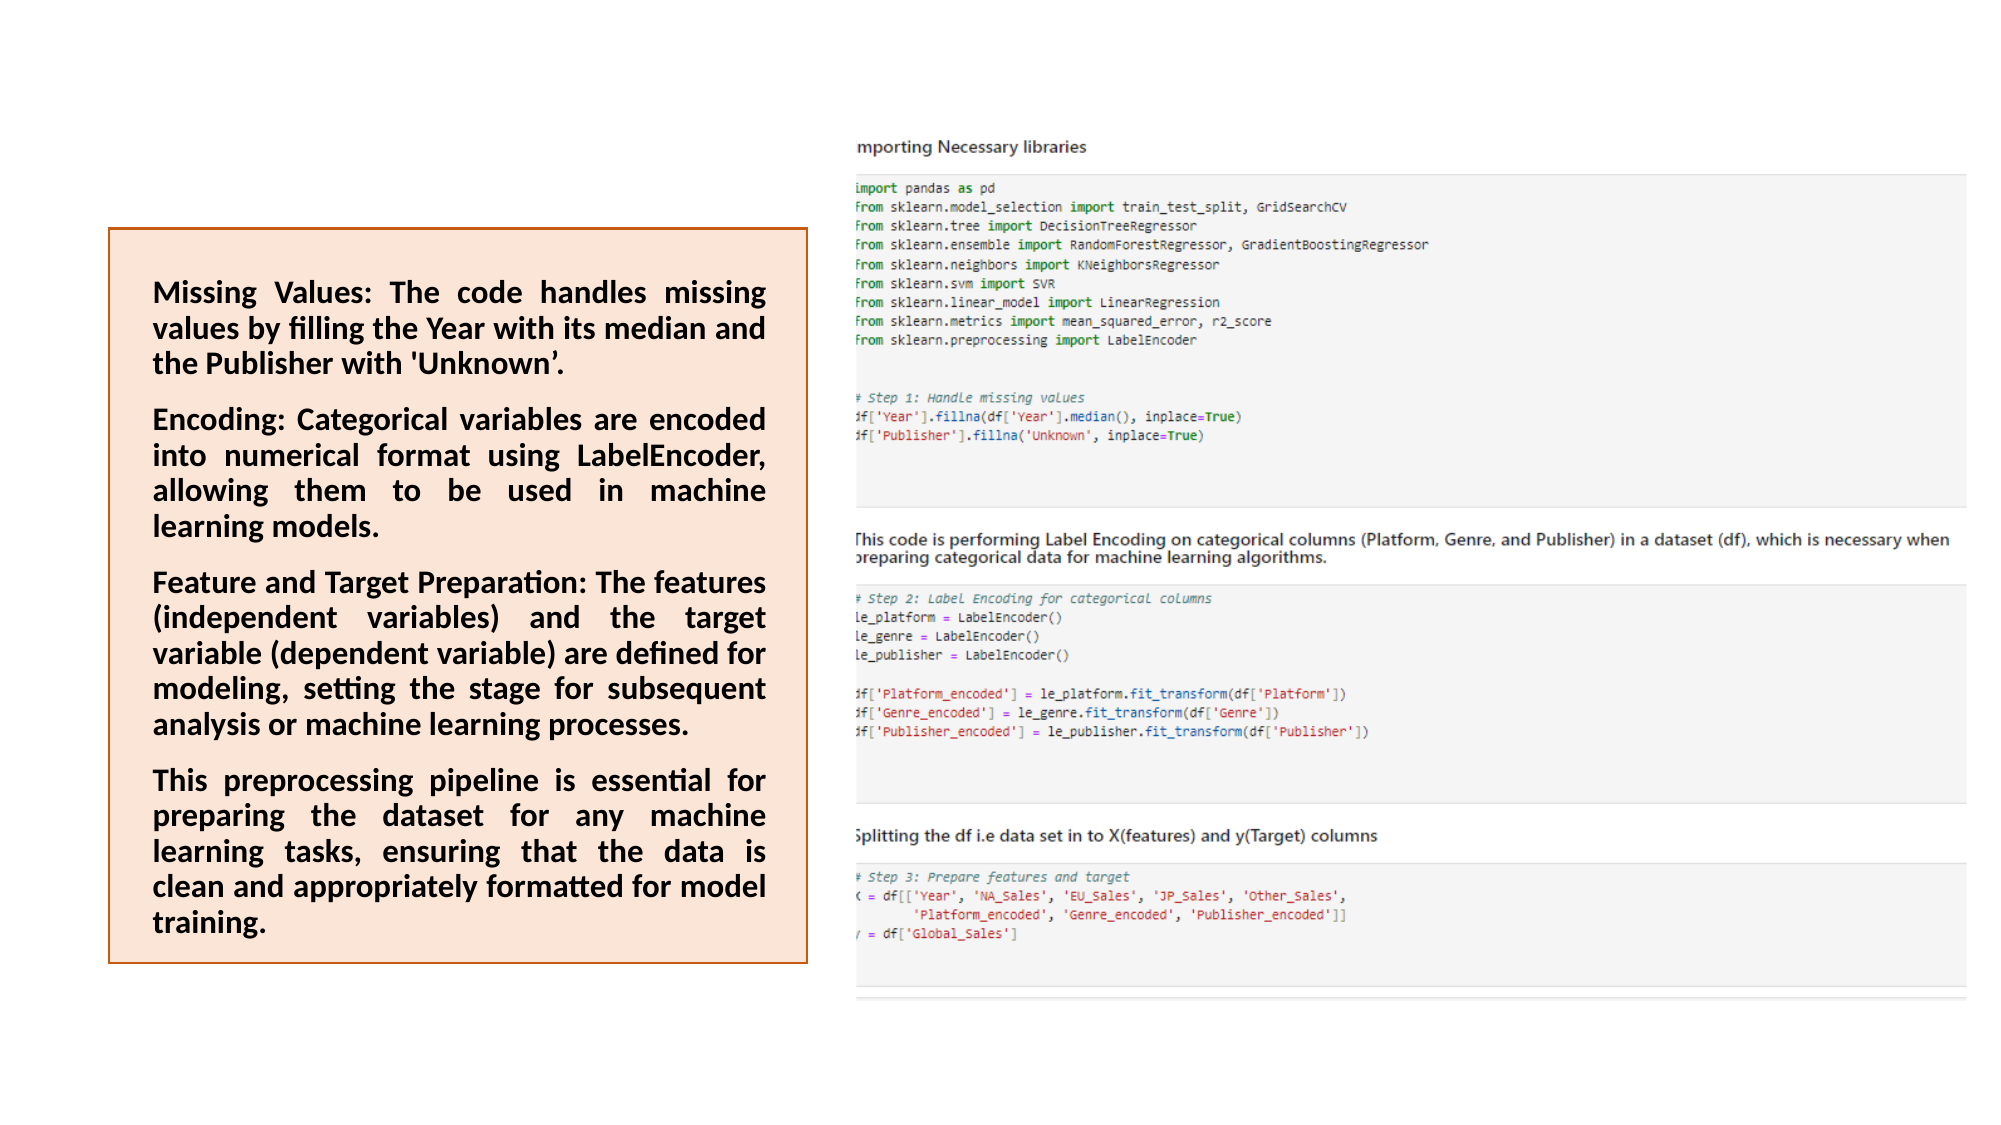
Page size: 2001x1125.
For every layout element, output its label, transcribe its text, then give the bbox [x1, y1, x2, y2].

list Missing Values: The code handles missing values by filling the Year with its median and the Publisher with 'Unknown’. Encoding: Categorical variables are encoded into numerical format using LabelEncoder, allowing them to be used in machine learning models. Feature and Target Preparation: The features (independent variables) and the target variable (dependent variable) are defined for modeling, setting the stage for subsequent analysis or machine learning processes. This preprocessing pipeline is essential for preparing the dataset for any machine learning tasks, ensuring that the data is clean and appropriately formatted for model training. [137, 267, 783, 963]
text_box [108, 227, 808, 964]
picture [856, 123, 1967, 1001]
